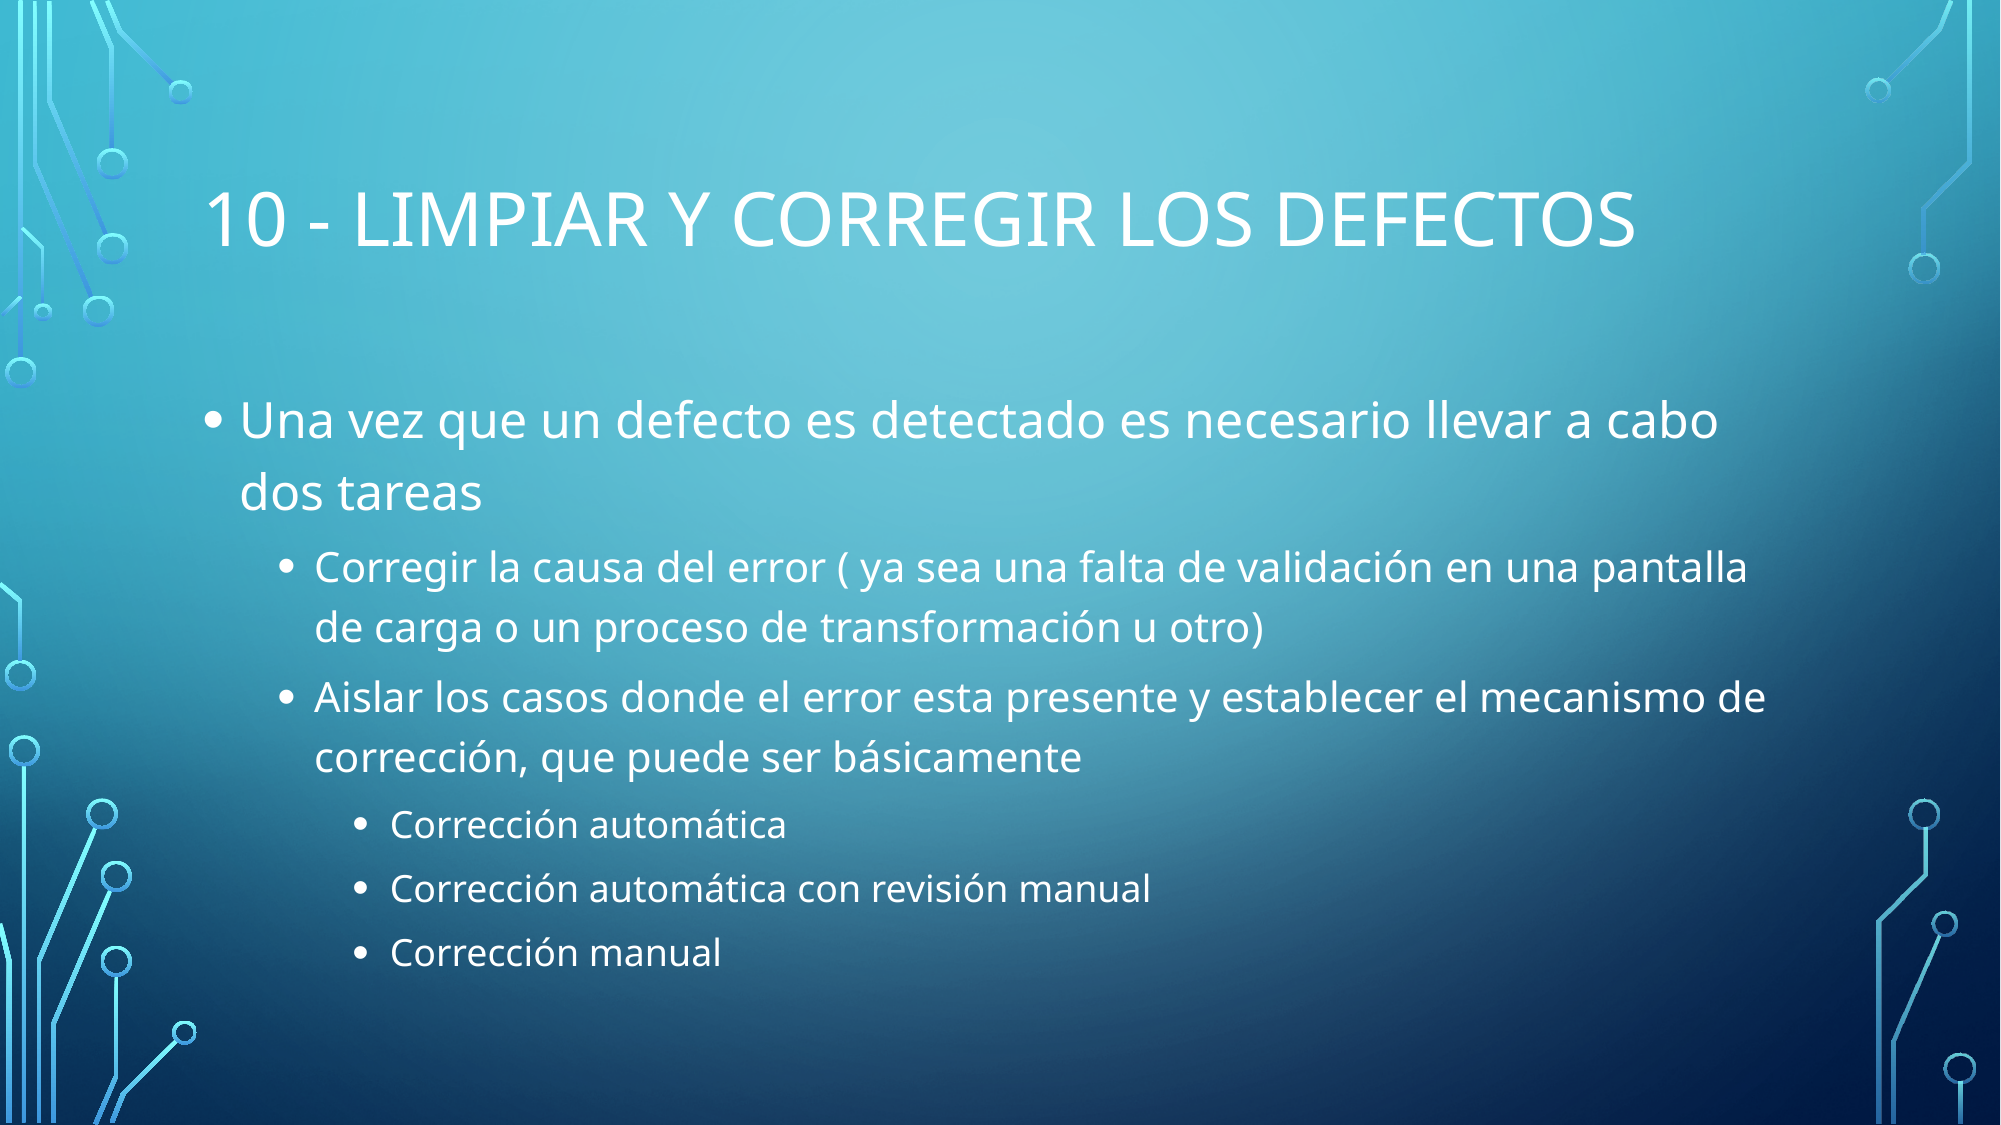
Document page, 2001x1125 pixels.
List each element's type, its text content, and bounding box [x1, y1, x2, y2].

list Una vez que un defecto es detectado es necesario llevar a cabo dos tareas Corregir la causa del error ( ya sea una falta de validación en una pantalla de carga o un proceso de transformación u otro) Aislar los casos donde el error esta presente y establecer el mecanismo de corrección, que puede ser básicamente Corrección automática Corrección automática con revisión manual Corrección manual [187, 369, 1813, 950]
title 10 - Limpiar y corregir los defectos [187, 101, 1813, 344]
